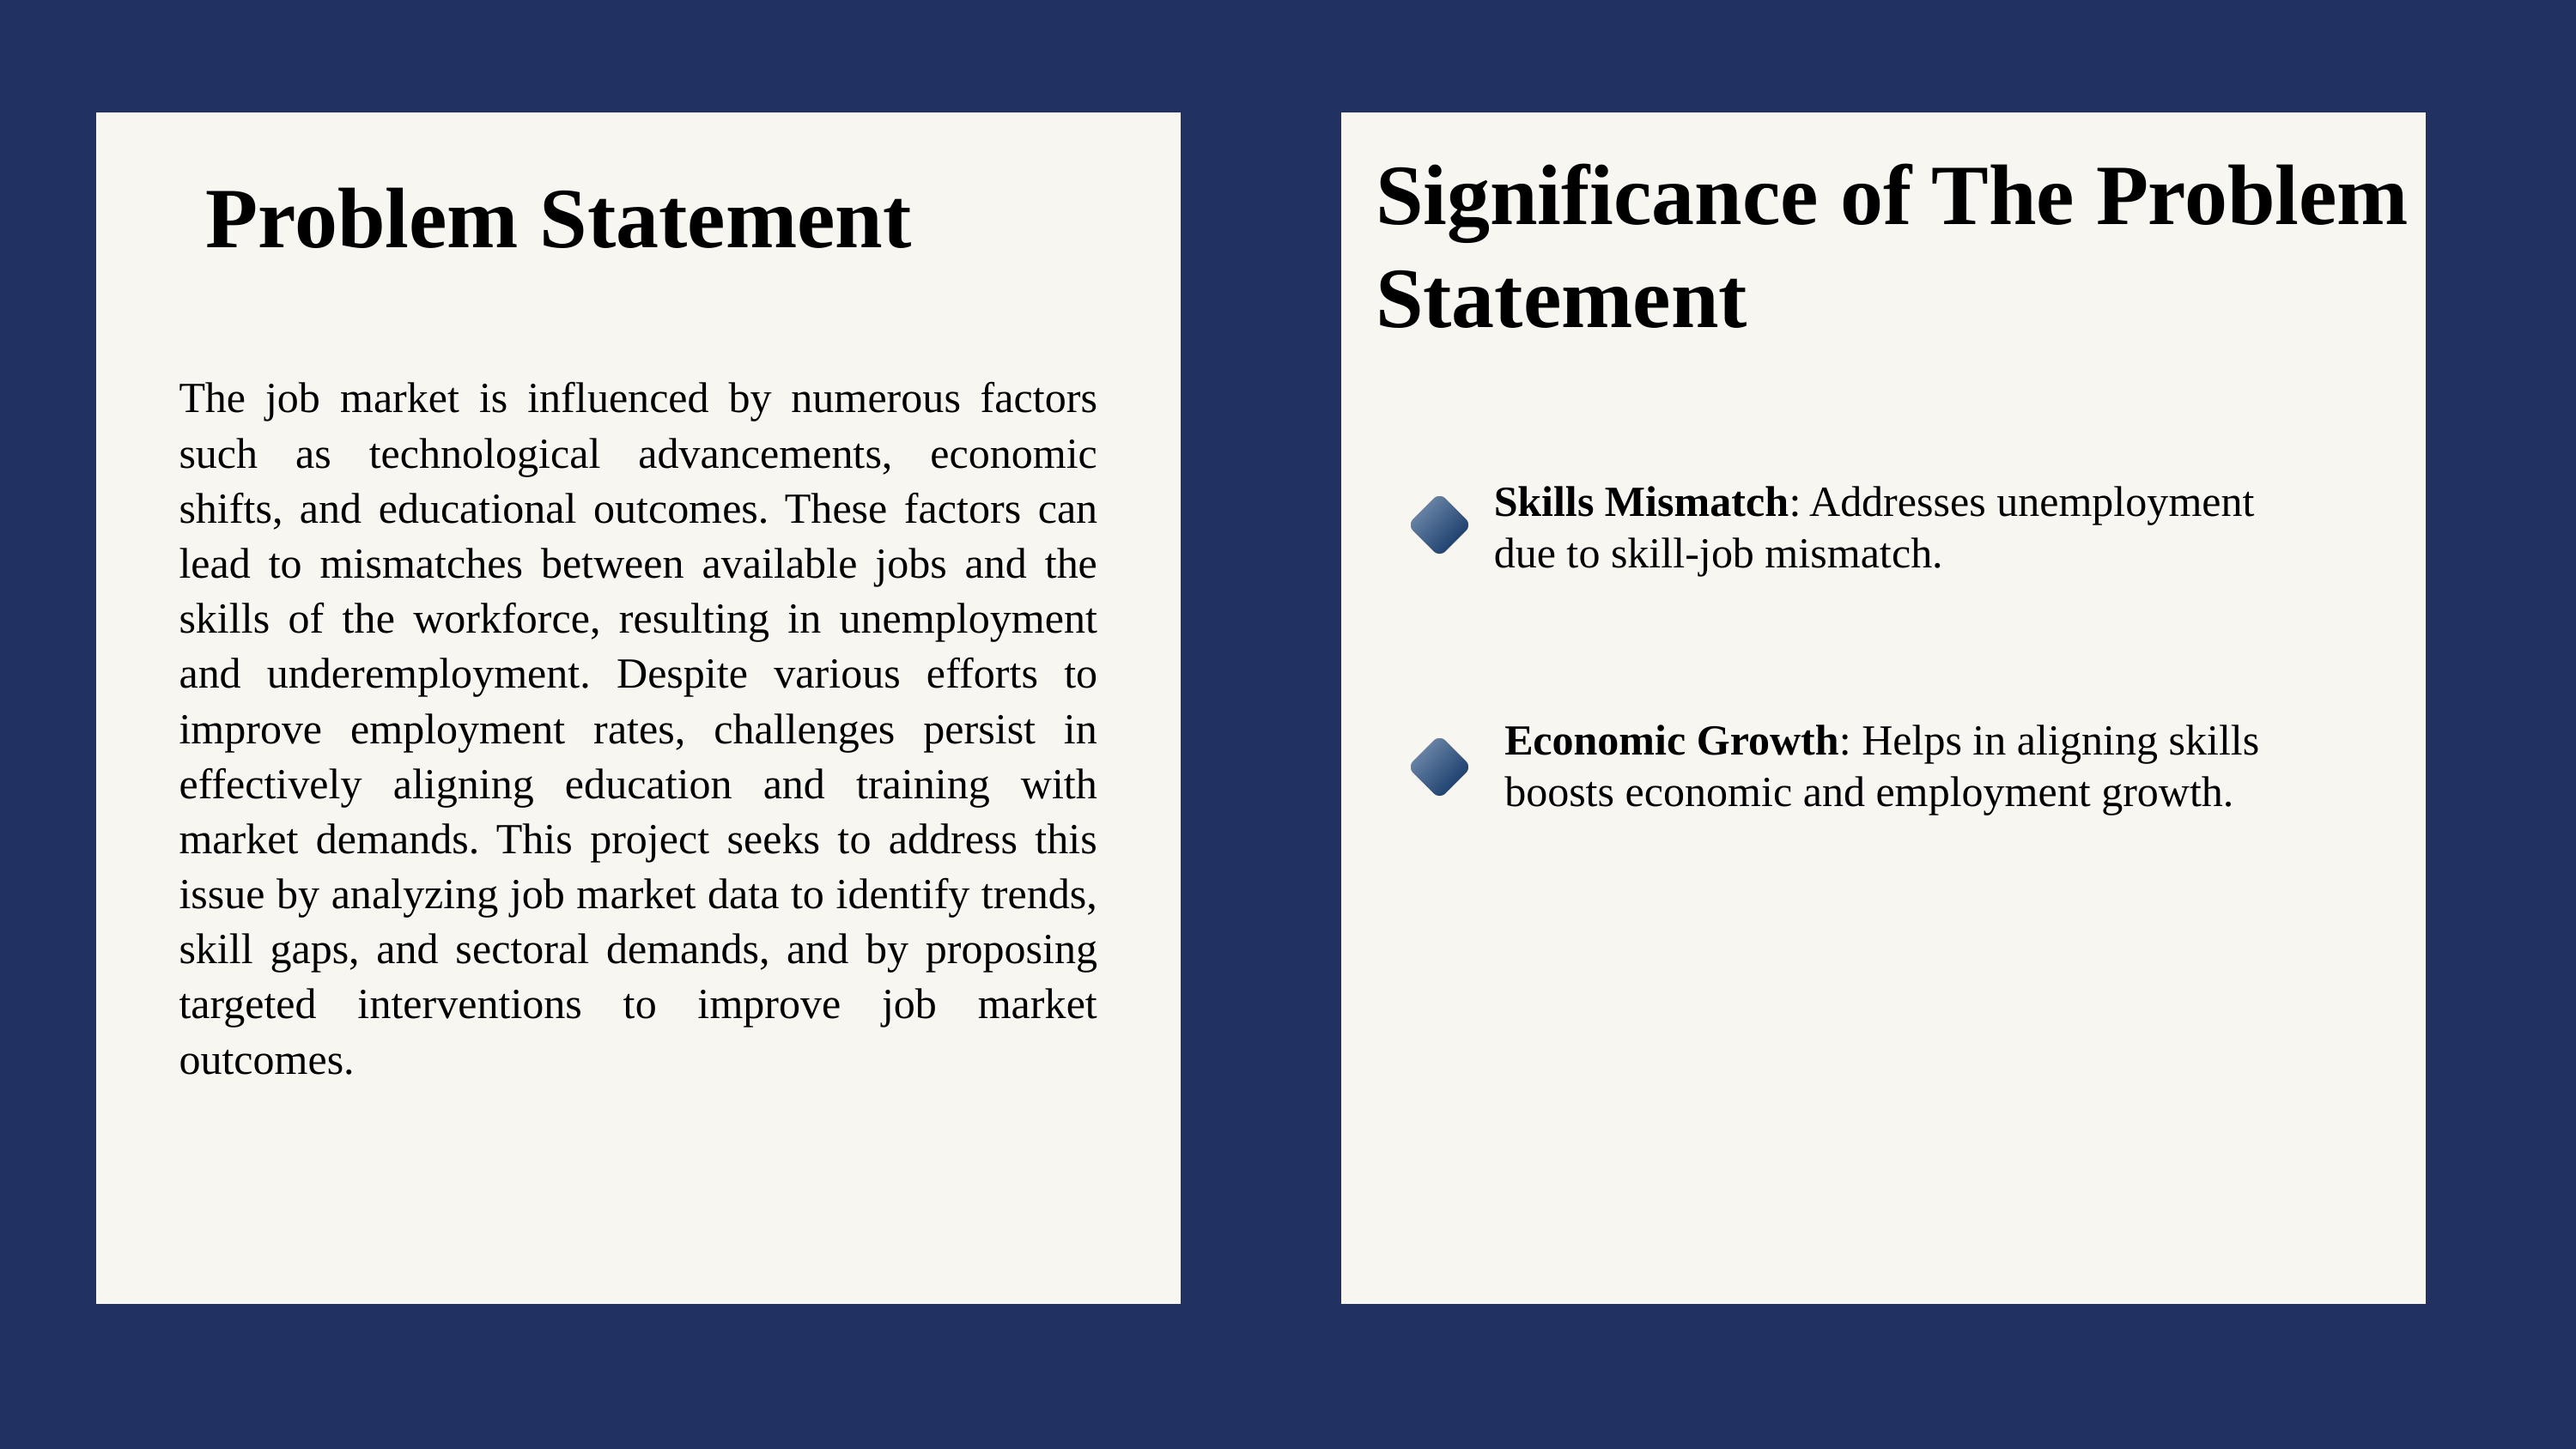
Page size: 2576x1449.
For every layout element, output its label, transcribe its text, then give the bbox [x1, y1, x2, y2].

text_box The job market is influenced by numerous factors such as technological advancements, economic shifts, and educational outcomes. These factors can lead to mismatches between available jobs and the skills of the workforce, resulting in unemployment and underemployment. Despite various efforts to improve employment rates, challenges persist in effectively aligning education and training with market demands. This project seeks to address this issue by analyzing job market data to identify trends, skill gaps, and sectoral demands, and by proposing targeted interventions to improve job market outcomes. [166, 360, 1111, 1089]
text_box [1410, 495, 1469, 555]
text_box Skills Mismatch: Addresses unemployment due to skill-job mismatch. [1481, 466, 2340, 583]
text_box [1341, 112, 2426, 1304]
text_box [1410, 737, 1469, 797]
text_box Economic Growth: Helps in aligning skills boosts economic and employment growth. [1492, 706, 2351, 822]
text_box Problem Statement [193, 155, 1202, 271]
text_box [96, 112, 1181, 1304]
text_box Significance of The Problem Statement [1363, 132, 2527, 382]
